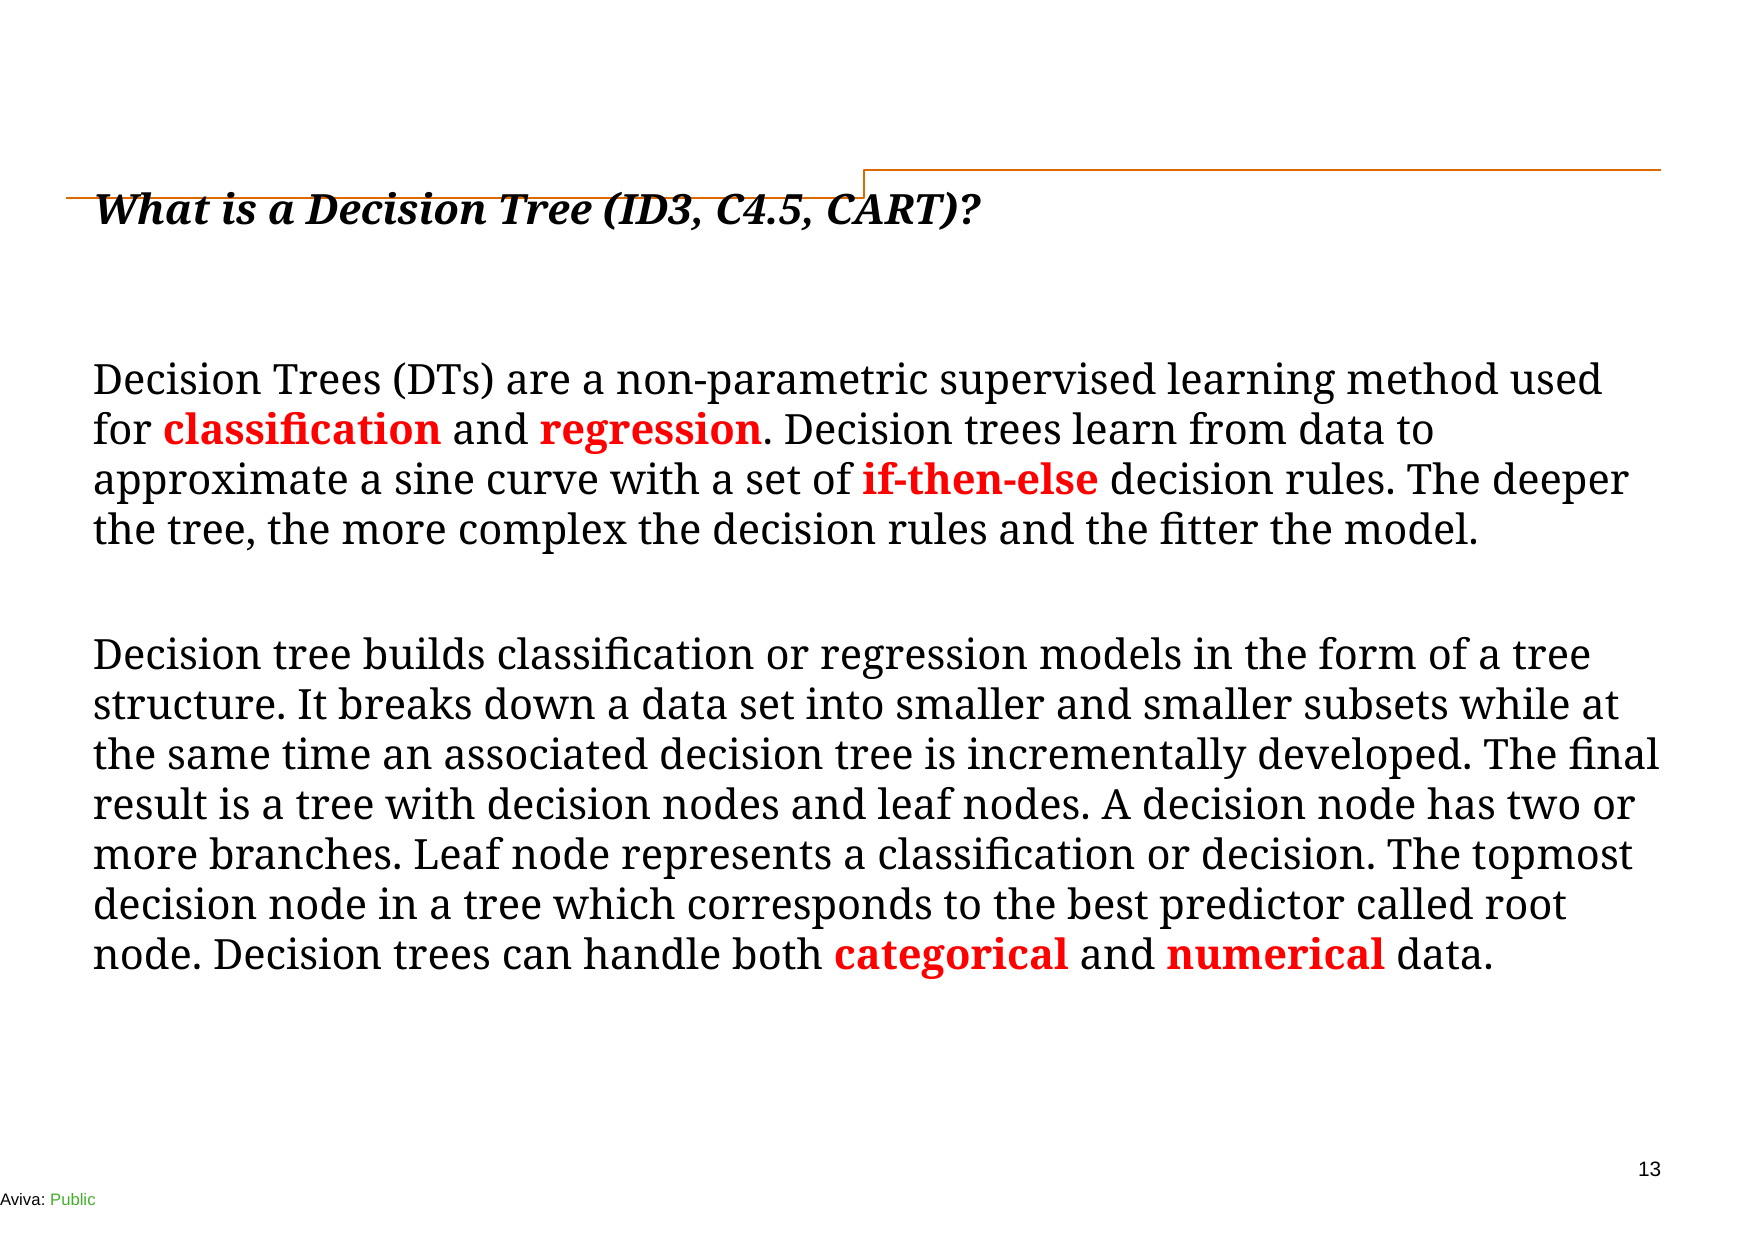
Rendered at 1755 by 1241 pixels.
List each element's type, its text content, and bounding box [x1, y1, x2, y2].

title What is a Decision Tree (ID3, C4.5, CART)? [93, 182, 1662, 329]
slide_number 13 [1368, 1155, 1662, 1180]
list Decision Trees (DTs) are a non-parametric supervised learning method used for classification and regression. Decision trees learn from data to approximate a sine curve with a set of if-then-else decision rules. The deeper the tree, the more complex the decision rules and the fitter the model. Decision tree builds classification or regression models in the form of a tree structure. It breaks down a data set into smaller and smaller subsets while at the same time an associated decision tree is incrementally developed. The final result is a tree with decision nodes and leaf nodes. A decision node has two or more branches. Leaf node represents a classification or decision. The topmost decision node in a tree which corresponds to the best predictor called root node. Decision trees can handle both categorical and numerical data. [93, 352, 1662, 1058]
